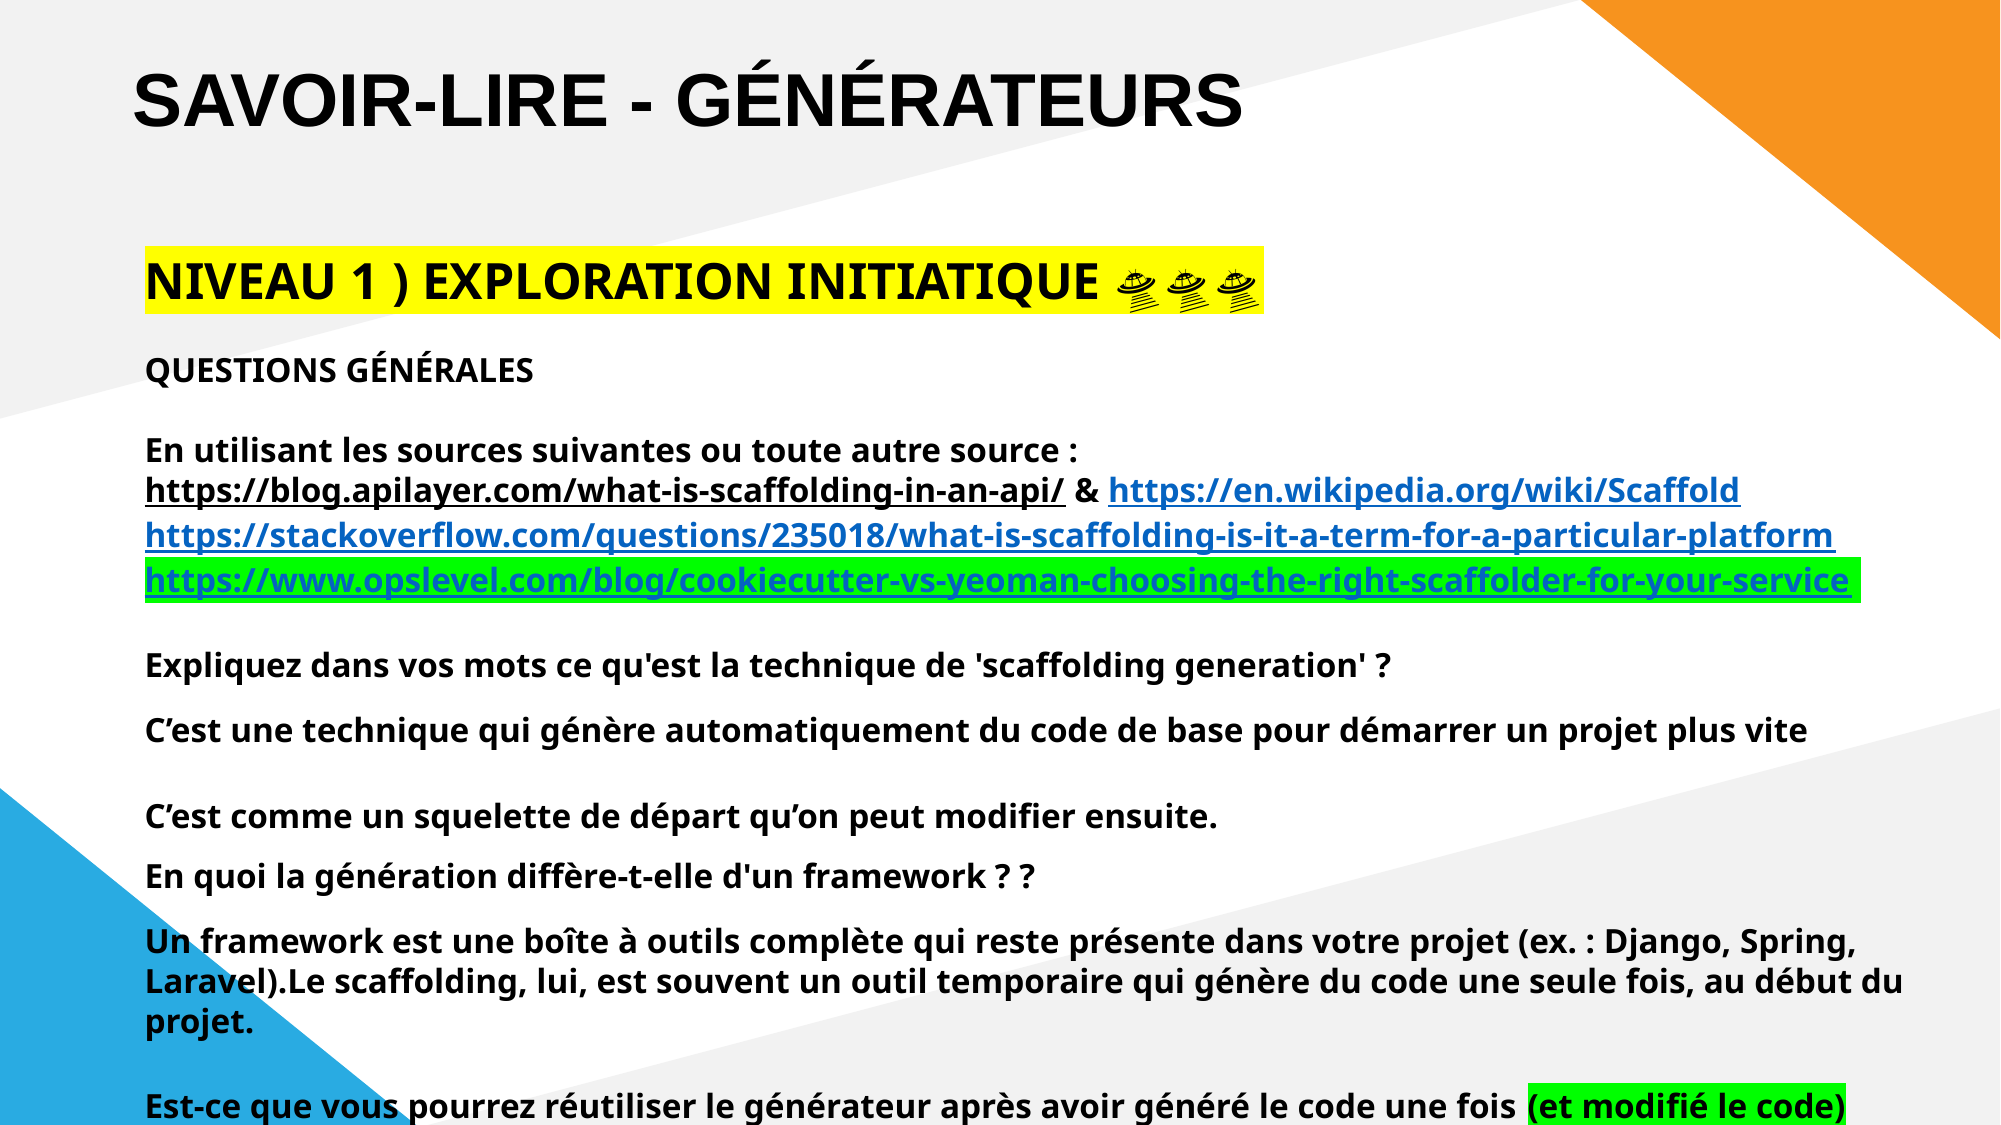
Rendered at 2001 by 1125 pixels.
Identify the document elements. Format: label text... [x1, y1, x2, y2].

text_box SAVOIR-LIRE - GÉNÉRATEURS [117, 46, 1513, 161]
text_box NIVEAU 1 ) EXPLORATION INITIATIQUE 🛸🛸🛸 QUESTIONS GÉNÉRALES En utilisant les sources suivantes ou toute autre source : https://blog.apilayer.com/what-is-scaffolding-in-an-api/ & https://en.wikipedia.org/wiki/Scaffold https://stackoverflow.com/questions/235018/what-is-scaffolding-is-it-a-term-for-a-particular-platform https://www.opslevel.com/blog/cookiecutter-vs-yeoman-choosing-the-right-scaffolder-for-your-service Expliquez dans vos mots ce qu'est la technique de 'scaffolding generation' ? C’est une technique qui génère automatiquement du code de base pour démarrer un projet plus vite C’est comme un squelette de départ qu’on peut modifier ensuite. En quoi la génération diffère-t-elle d'un framework ? ? Un framework est une boîte à outils complète qui reste présente dans votre projet (ex. : Django, Spring, Laravel).Le scaffolding, lui, est souvent un outil temporaire qui génère du code une seule fois, au début du projet. Est-ce que vous pourrez réutiliser le générateur après avoir généré le code une fois (et modifié le code) Oui, mais il faut faire attention à ne pas écraser ce qui a été modifié.Certains outils permettent d’ajouter du code sans toucher au reste (comme Yeoman ou Cookiecutter). [129, 234, 1965, 1061]
